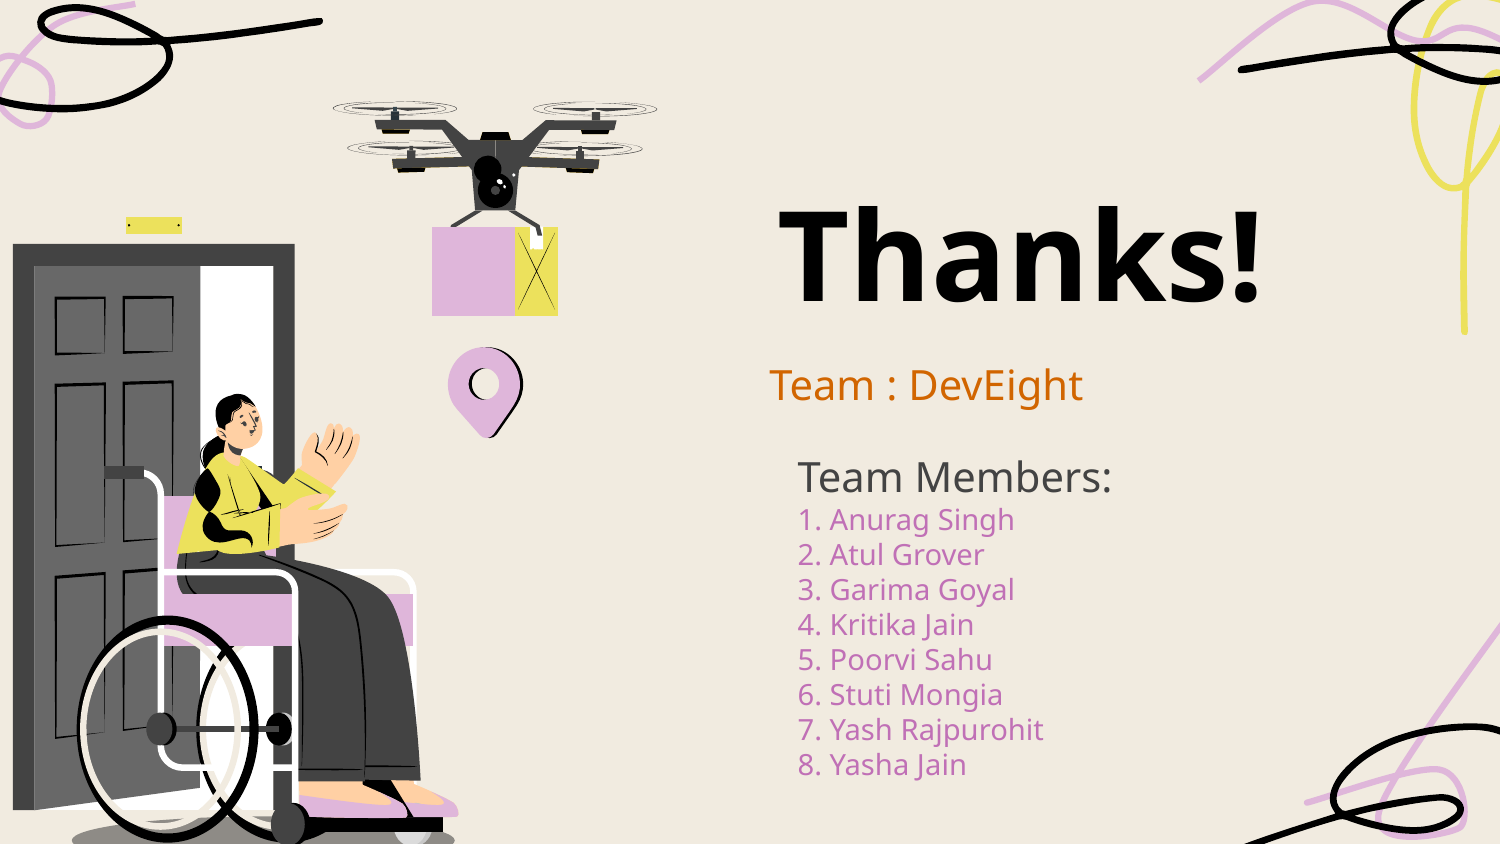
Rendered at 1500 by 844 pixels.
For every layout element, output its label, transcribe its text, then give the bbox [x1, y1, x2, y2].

text_box Team : DevEight [754, 351, 1099, 417]
text_box Team Members: 1. Anurag Singh 2. Atul Grover 3. Garima Goyal 4. Kritika Jain 5. Poorvi Sahu 6. Stuti Mongia 7. Yash Rajpurohit 8. Yasha Jain [782, 440, 1290, 792]
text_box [12, 216, 461, 844]
text_box Thanks! [761, 169, 1310, 333]
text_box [466, 346, 524, 439]
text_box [332, 100, 658, 316]
